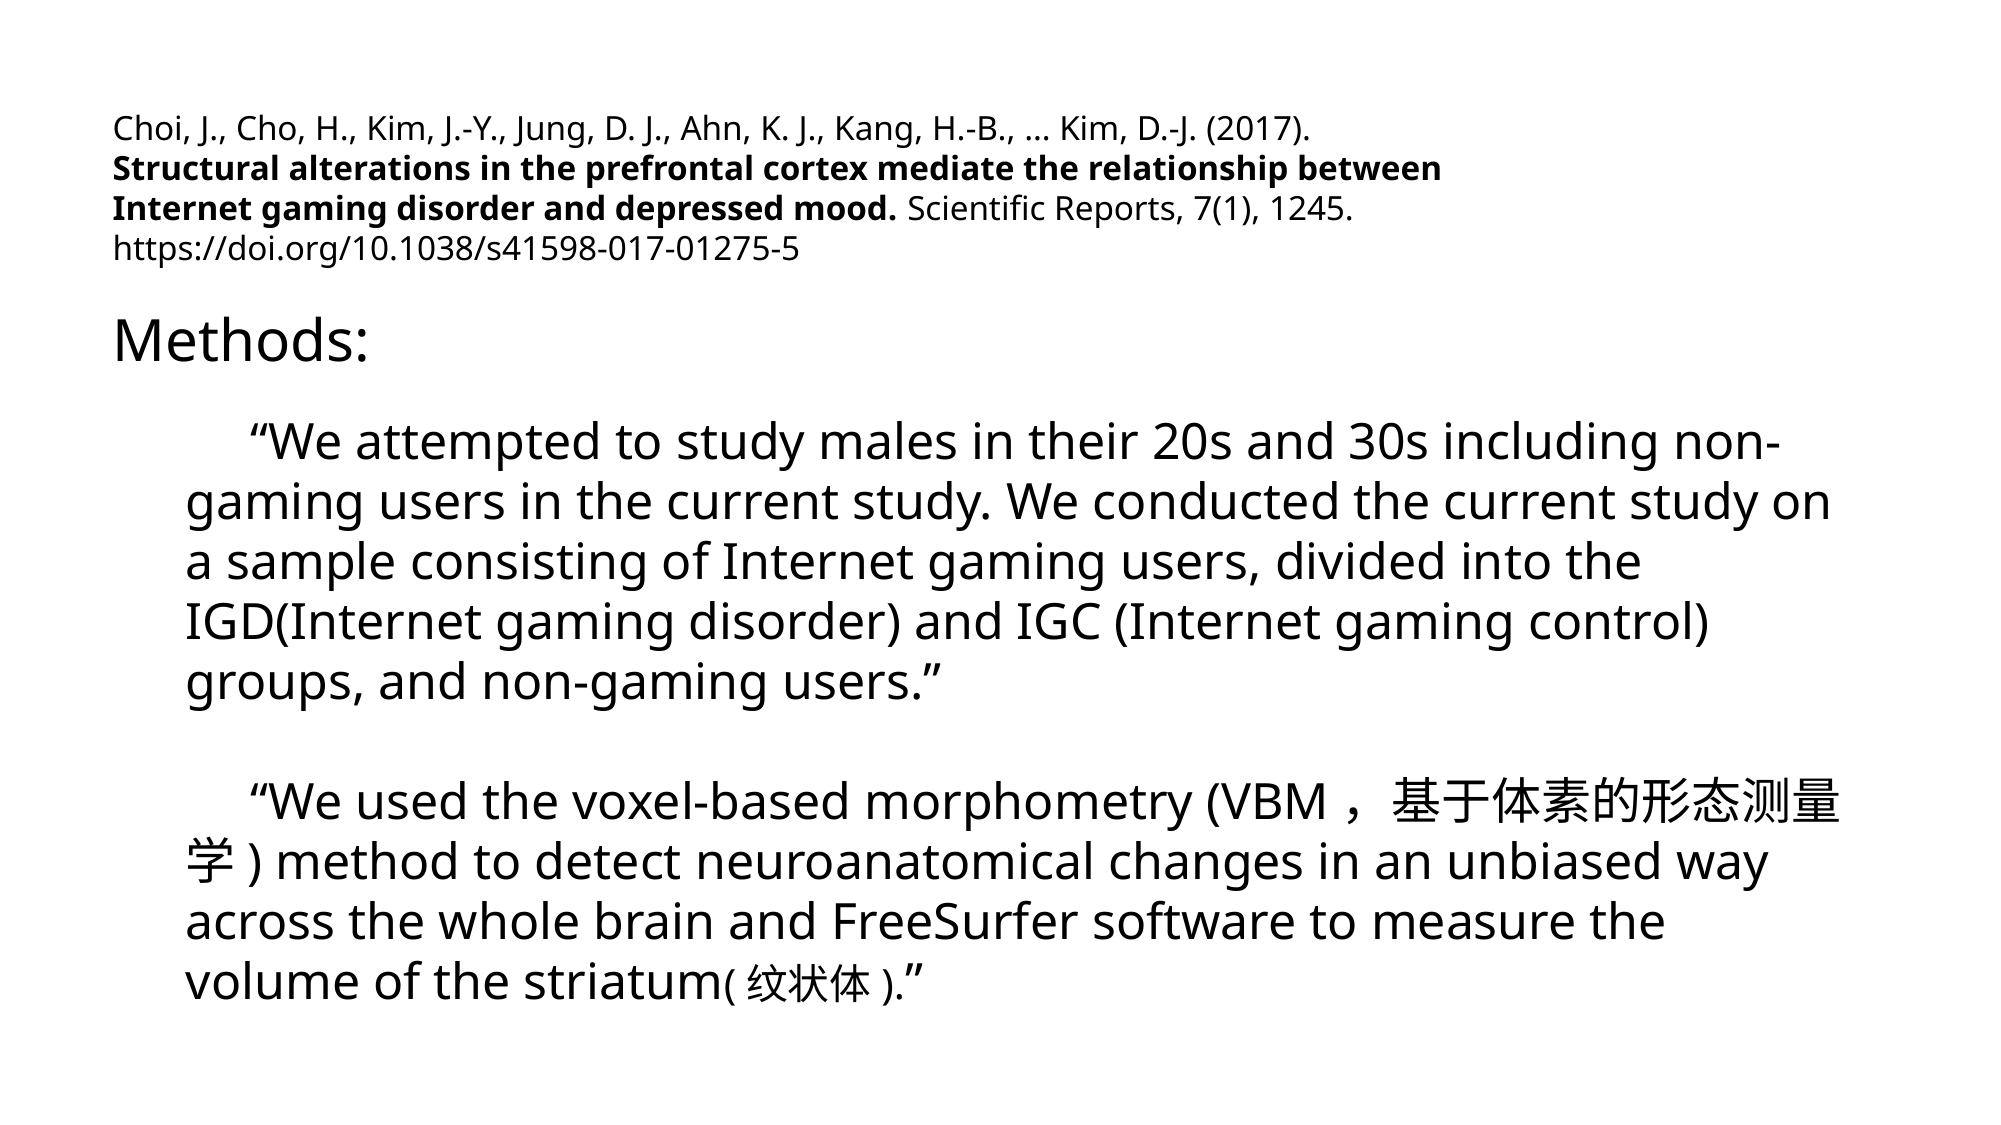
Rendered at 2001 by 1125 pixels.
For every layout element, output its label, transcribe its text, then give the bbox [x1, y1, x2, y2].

text_box Methods: [98, 296, 385, 381]
text_box “We attempted to study males in their 20s and 30s including non-gaming users in the current study. We conducted the current study on a sample consisting of Internet gaming users, divided into the IGD(Internet gaming disorder) and IGC (Internet gaming control) groups, and non-gaming users.” “We used the voxel-based morphometry (VBM，基于体素的形态测量学) method to detect neuroanatomical changes in an unbiased way across the whole brain and FreeSurfer software to measure the volume of the striatum(纹状体).” [170, 401, 1860, 1017]
text_box Choi, J., Cho, H., Kim, J.-Y., Jung, D. J., Ahn, K. J., Kang, H.-B., … Kim, D.-J. (2017). Structural alterations in the prefrontal cortex mediate the relationship between Internet gaming disorder and depressed mood. Scientific Reports, 7(1), 1245. https://doi.org/10.1038/s41598-017-01275-5 [97, 99, 1467, 275]
